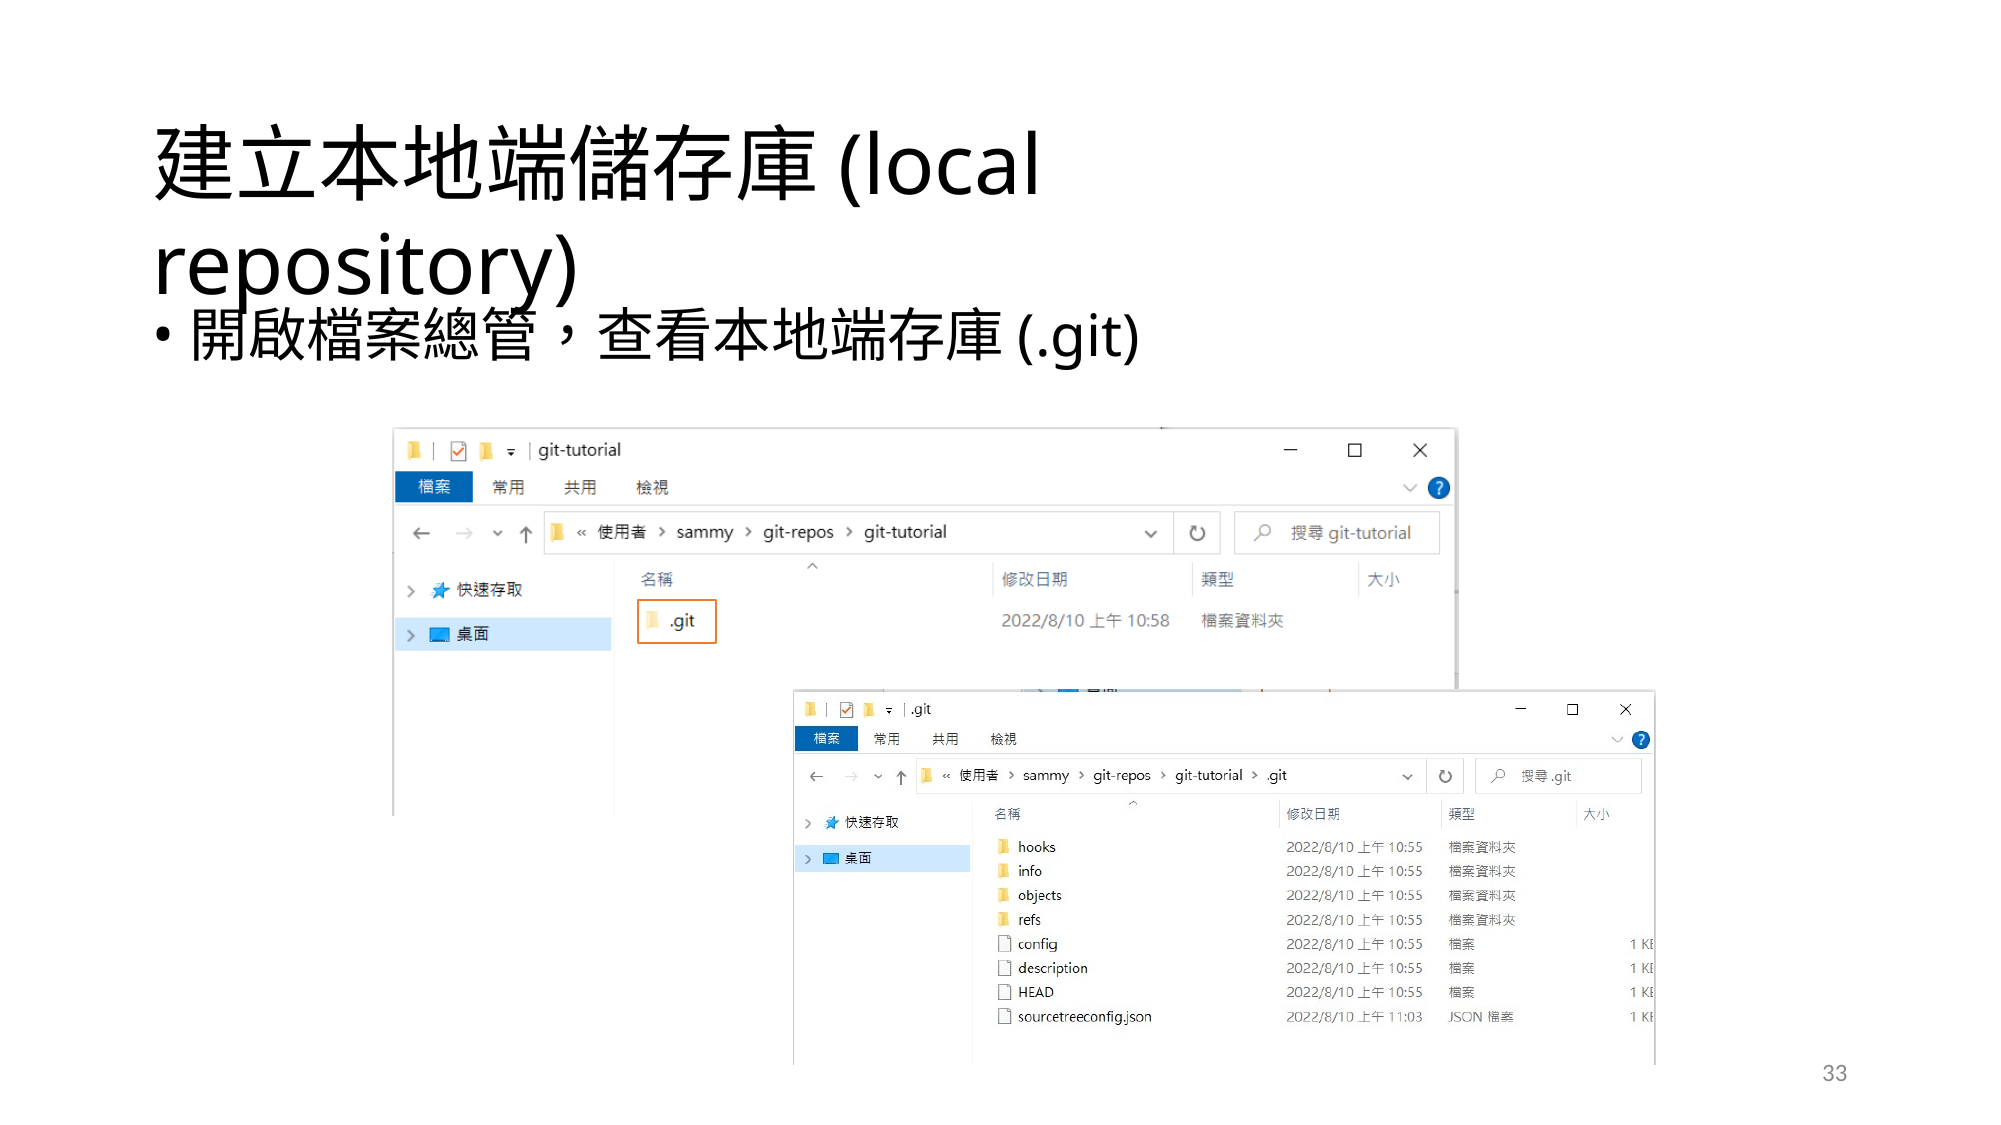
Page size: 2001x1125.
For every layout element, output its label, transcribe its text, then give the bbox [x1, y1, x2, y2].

slide_number 33 [1815, 1060, 1854, 1125]
title 建立本地端儲存庫(local repository) [150, 109, 1451, 312]
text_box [392, 426, 1656, 1066]
text_box 開啟檔案總管，查看本地端存庫(.git) [150, 296, 1238, 369]
